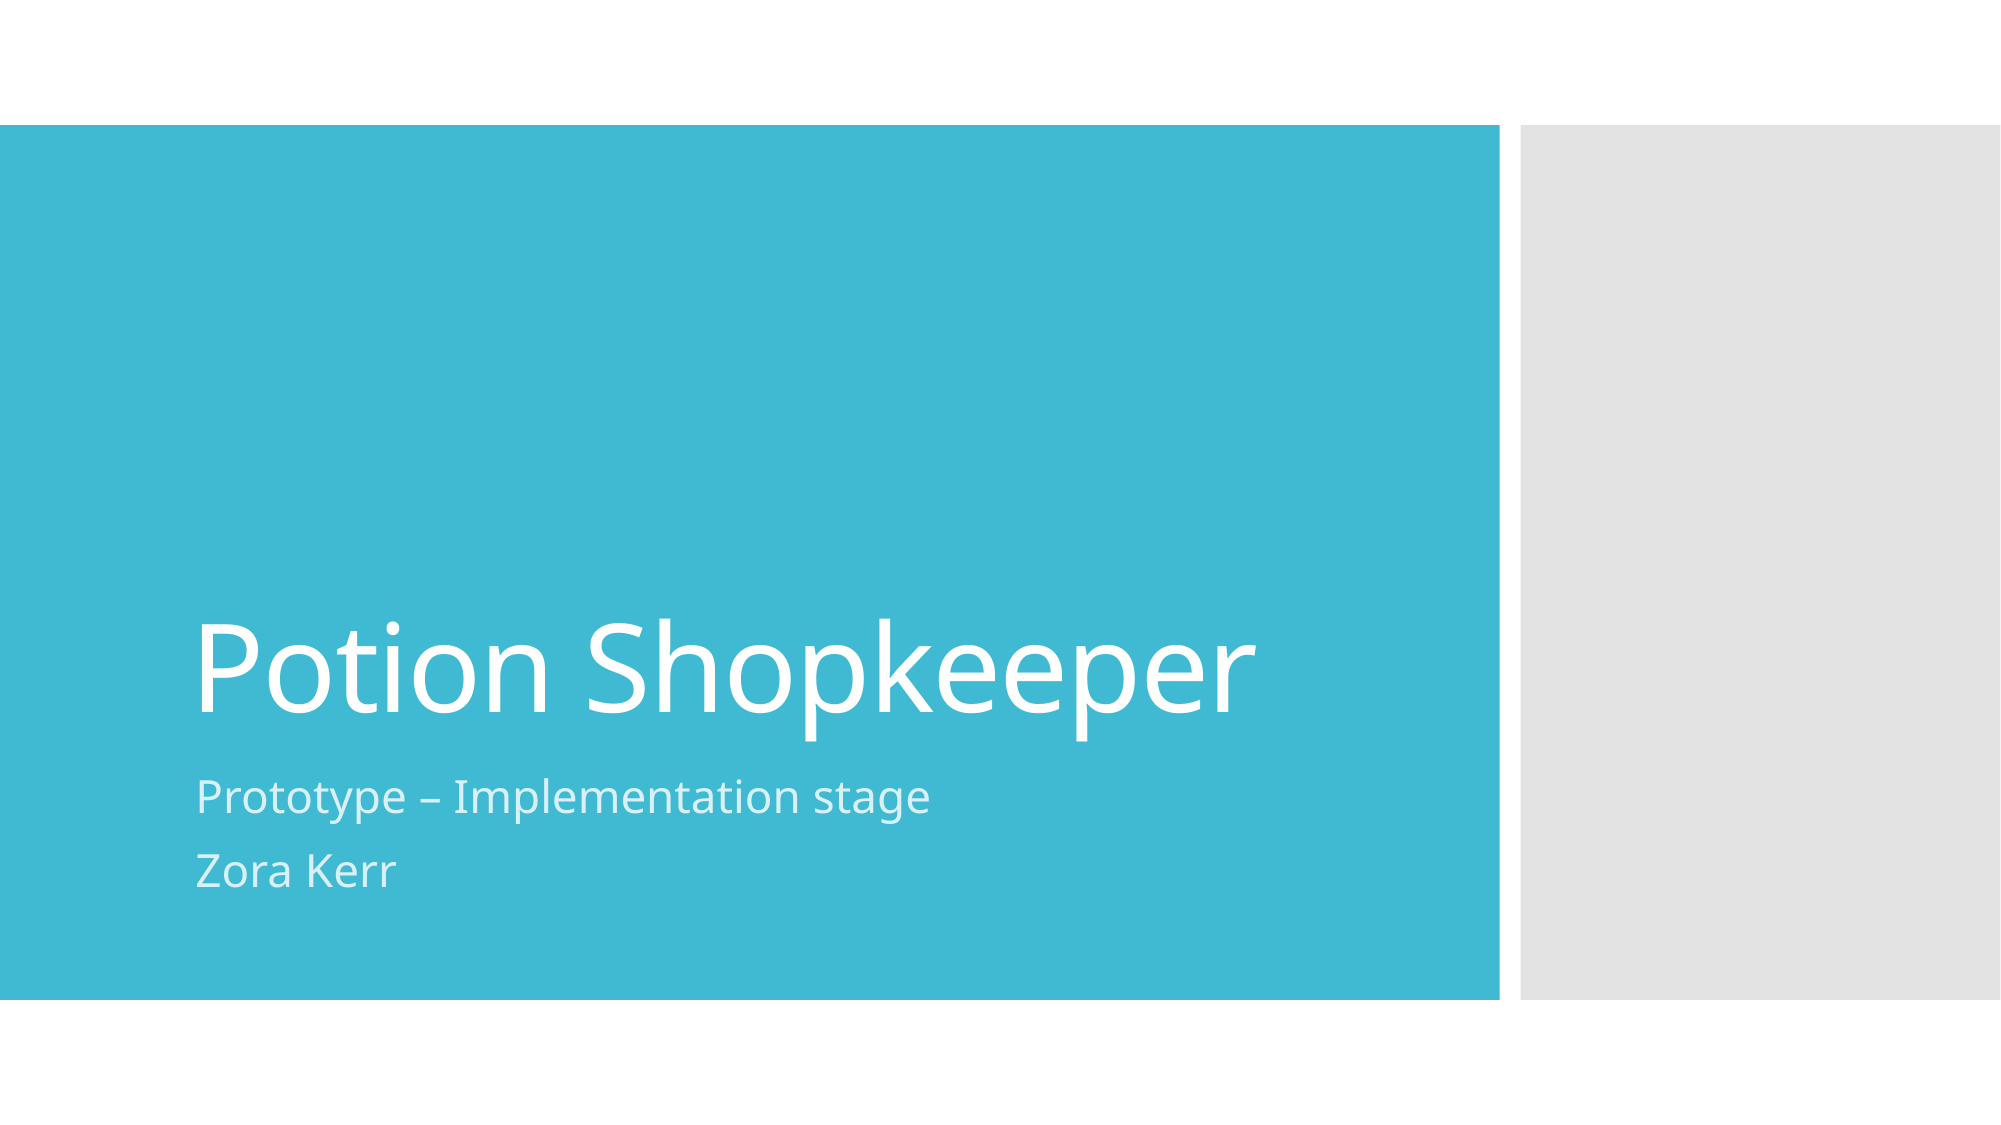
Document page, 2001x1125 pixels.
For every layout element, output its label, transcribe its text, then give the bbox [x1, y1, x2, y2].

title Potion Shopkeeper [175, 213, 1376, 747]
subtitle Prototype – Implementation stage Zora Kerr [180, 766, 1381, 917]
